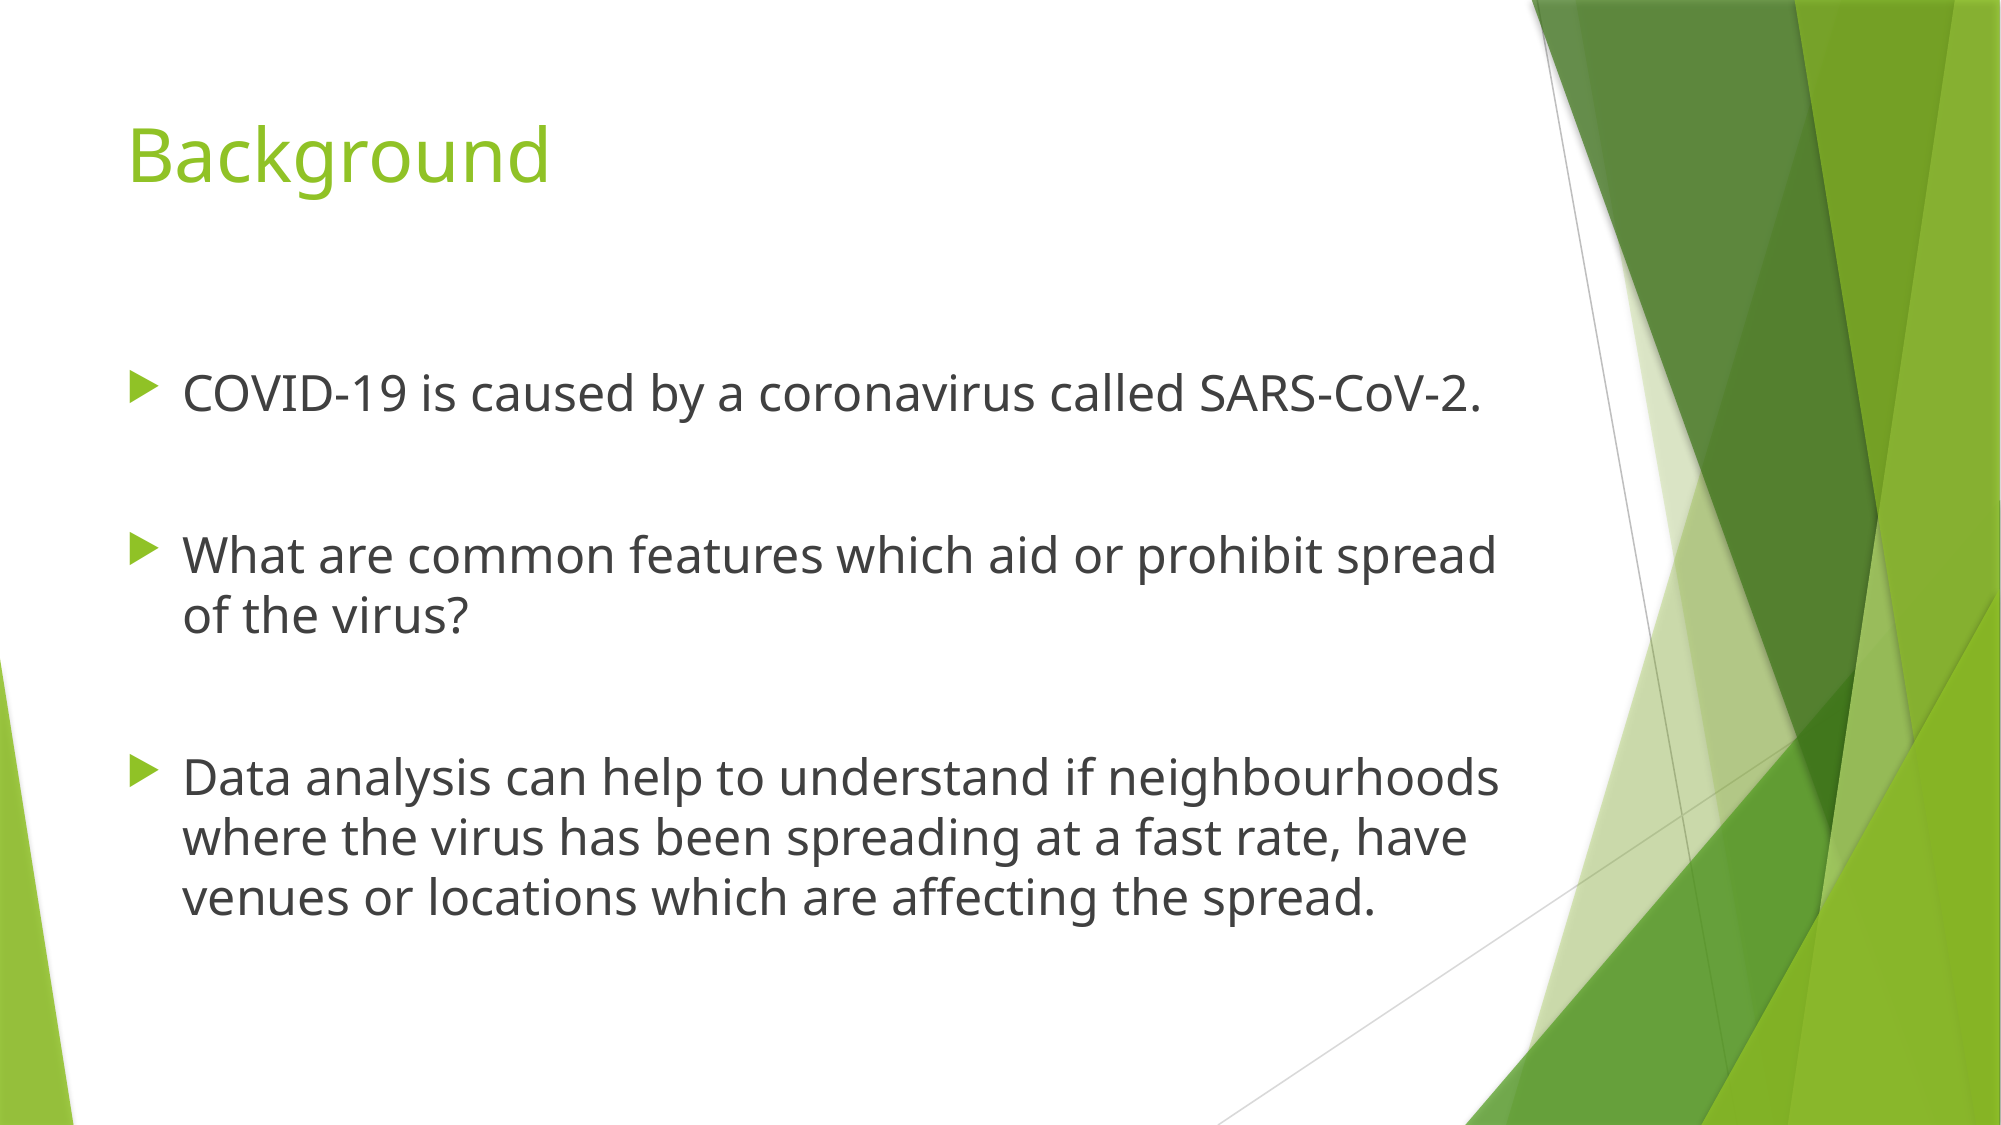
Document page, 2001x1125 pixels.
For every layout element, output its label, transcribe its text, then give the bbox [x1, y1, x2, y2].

title Background [111, 99, 1522, 317]
list COVID-19 is caused by a coronavirus called SARS-CoV-2. What are common features which aid or prohibit spread of the virus? Data analysis can help to understand if neighbourhoods where the virus has been spreading at a fast rate, have venues or locations which are affecting the spread. [111, 354, 1522, 992]
